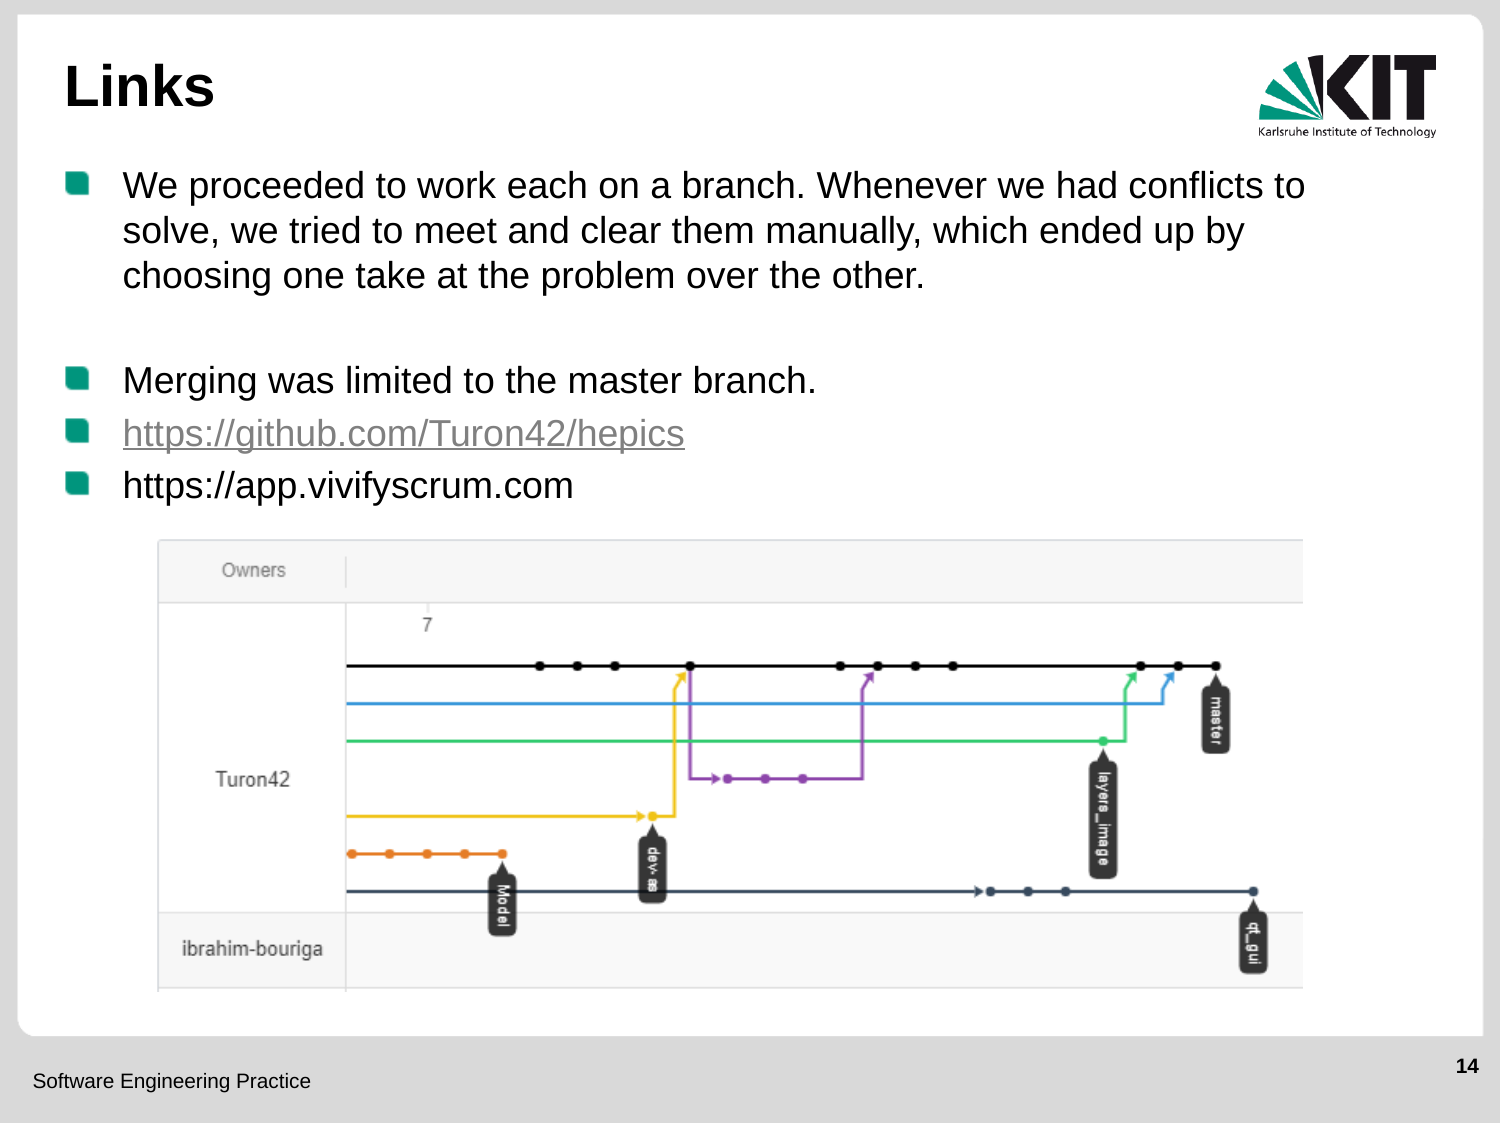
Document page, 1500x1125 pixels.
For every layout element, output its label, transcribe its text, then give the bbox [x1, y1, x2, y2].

slide_number 14 [1428, 1053, 1479, 1113]
list We proceeded to work each on a branch. Whenever we had conflicts to solve, we tried to meet and clear them manually, which ended up by choosing one take at the problem over the other. Merging was limited to the master branch. https://github.com/Turon42/hepics https://app.vivifyscrum.com [63, 160, 1395, 965]
picture [0, 0, 1500, 1123]
text_box Software Engineering Practice [18, 1059, 934, 1119]
title Links [63, 25, 1199, 119]
